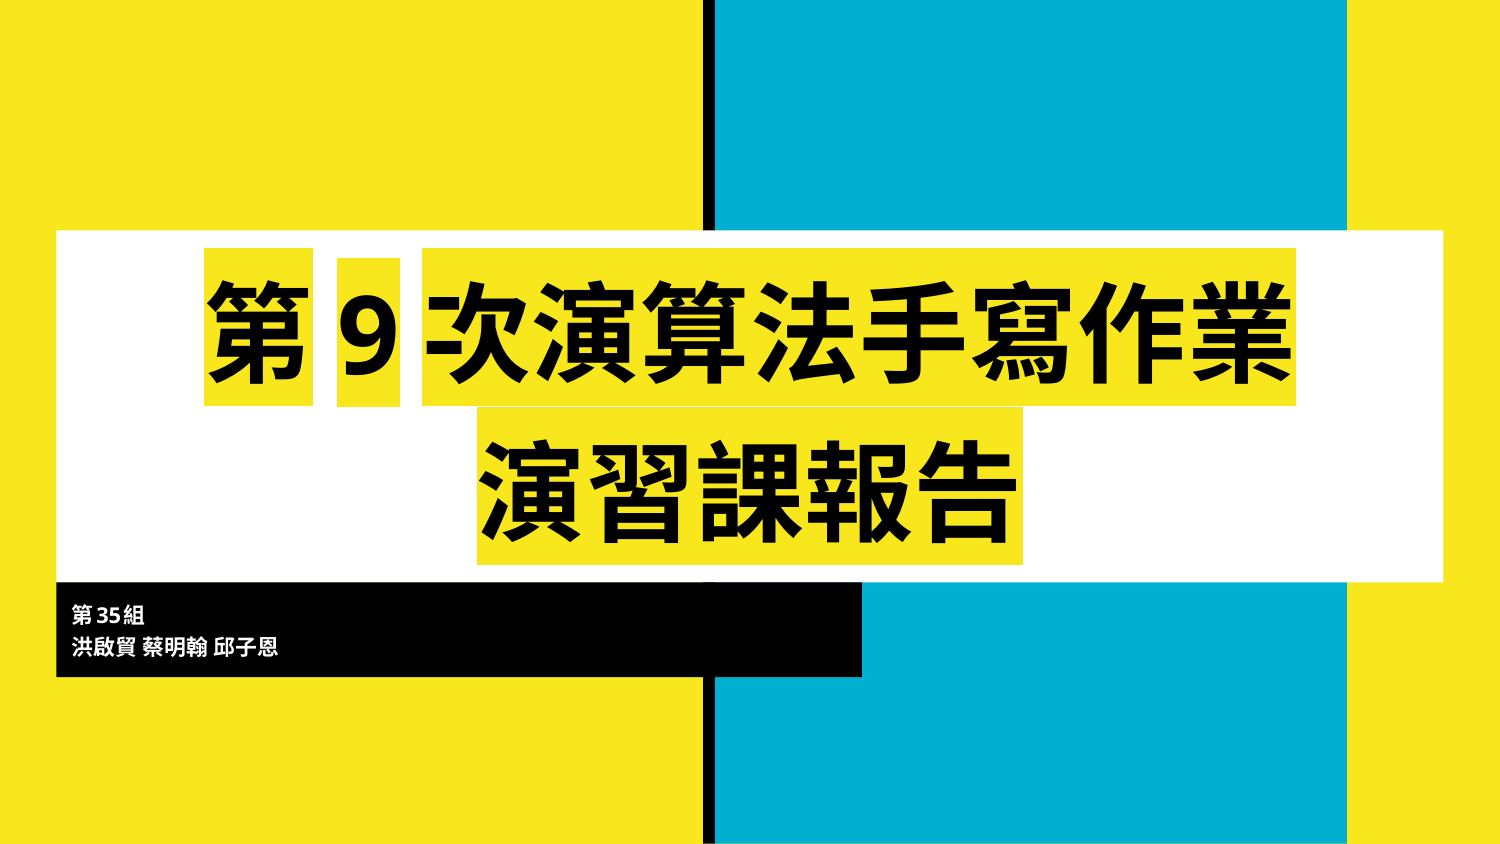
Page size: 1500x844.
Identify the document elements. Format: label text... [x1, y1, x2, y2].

title 第9次演算法手寫作業 演習課報告 [56, 230, 1444, 583]
subtitle 第35組 洪啟貿 蔡明翰 邱子恩 [56, 582, 862, 678]
